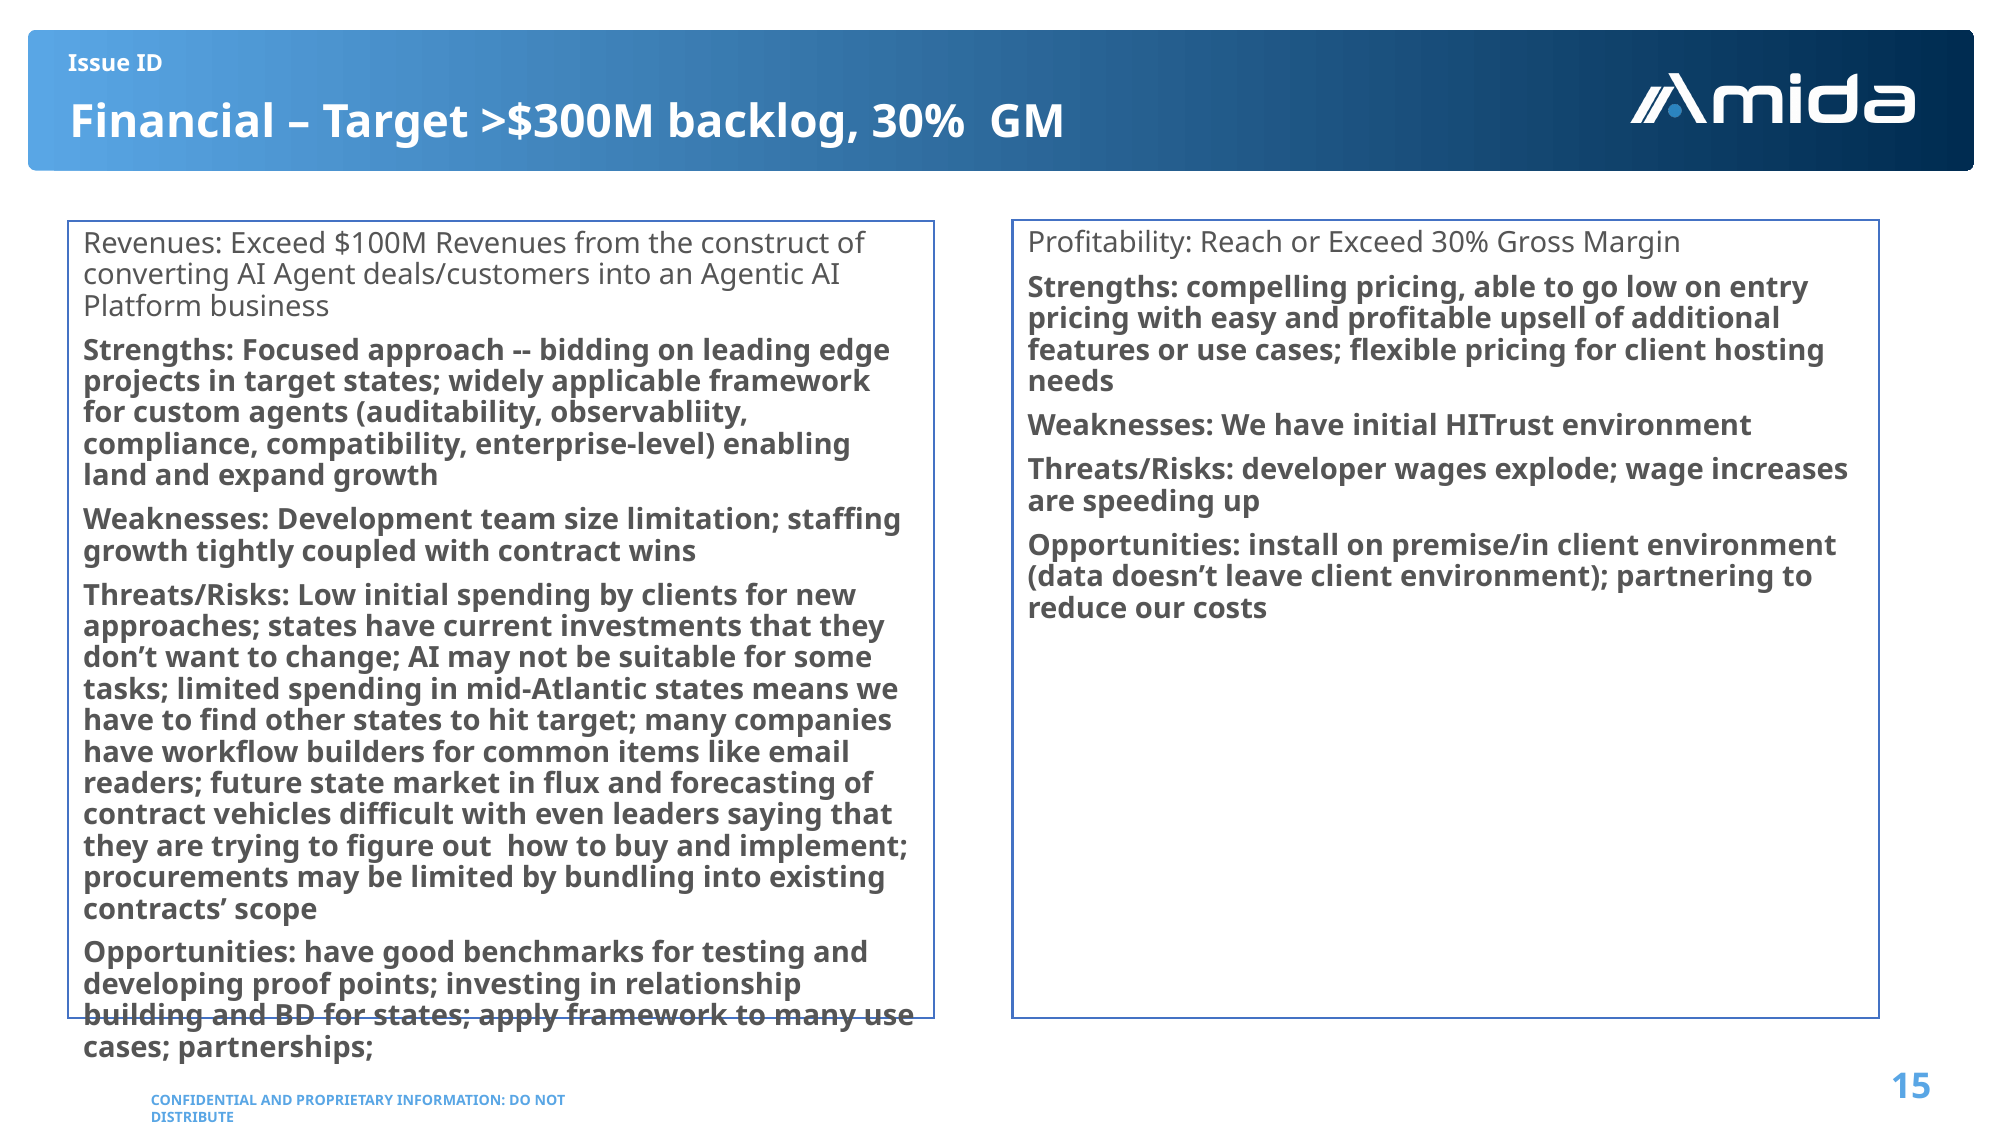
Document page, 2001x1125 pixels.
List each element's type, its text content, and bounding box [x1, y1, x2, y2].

list Profitability: Reach or Exceed 30% Gross Margin Strengths: compelling pricing, able to go low on entry pricing with easy and profitable upsell of additional features or use cases; flexible pricing for client hosting needs Weaknesses: We have initial HITrust environment Threats/Risks: developer wages explode; wage increases are speeding up Opportunities: install on premise/in client environment (data doesn’t leave client environment); partnering to reduce our costs [1012, 220, 1879, 1019]
subtitle Issue ID [53, 43, 1156, 85]
picture [1630, 73, 1915, 127]
title Financial – Target >$300M backlog, 30% GM [54, 76, 1495, 155]
list Revenues: Exceed $100M Revenues from the construct of converting AI Agent deals/customers into an Agentic AI Platform business Strengths: Focused approach -- bidding on leading edge projects in target states; widely applicable framework for custom agents (auditability, observabliity, compliance, compatibility, enterprise-level) enabling land and expand growth Weaknesses: Development team size limitation; staffing growth tightly coupled with contract wins Threats/Risks: Low initial spending by clients for new approaches; states have current investments that they don’t want to change; AI may not be suitable for some tasks; limited spending in mid-Atlantic states means we have to find other states to hit target; many companies have workflow builders for common items like email readers; future state market in flux and forecasting of contract vehicles difficult with even leaders saying that they are trying to figure out how to buy and implement; procurements may be limited by bundling into existing contracts’ scope Opportunities: have good benchmarks for testing and developing proof points; investing in relationship building and BD for states; apply framework to many use cases; partnerships; [68, 220, 935, 1018]
